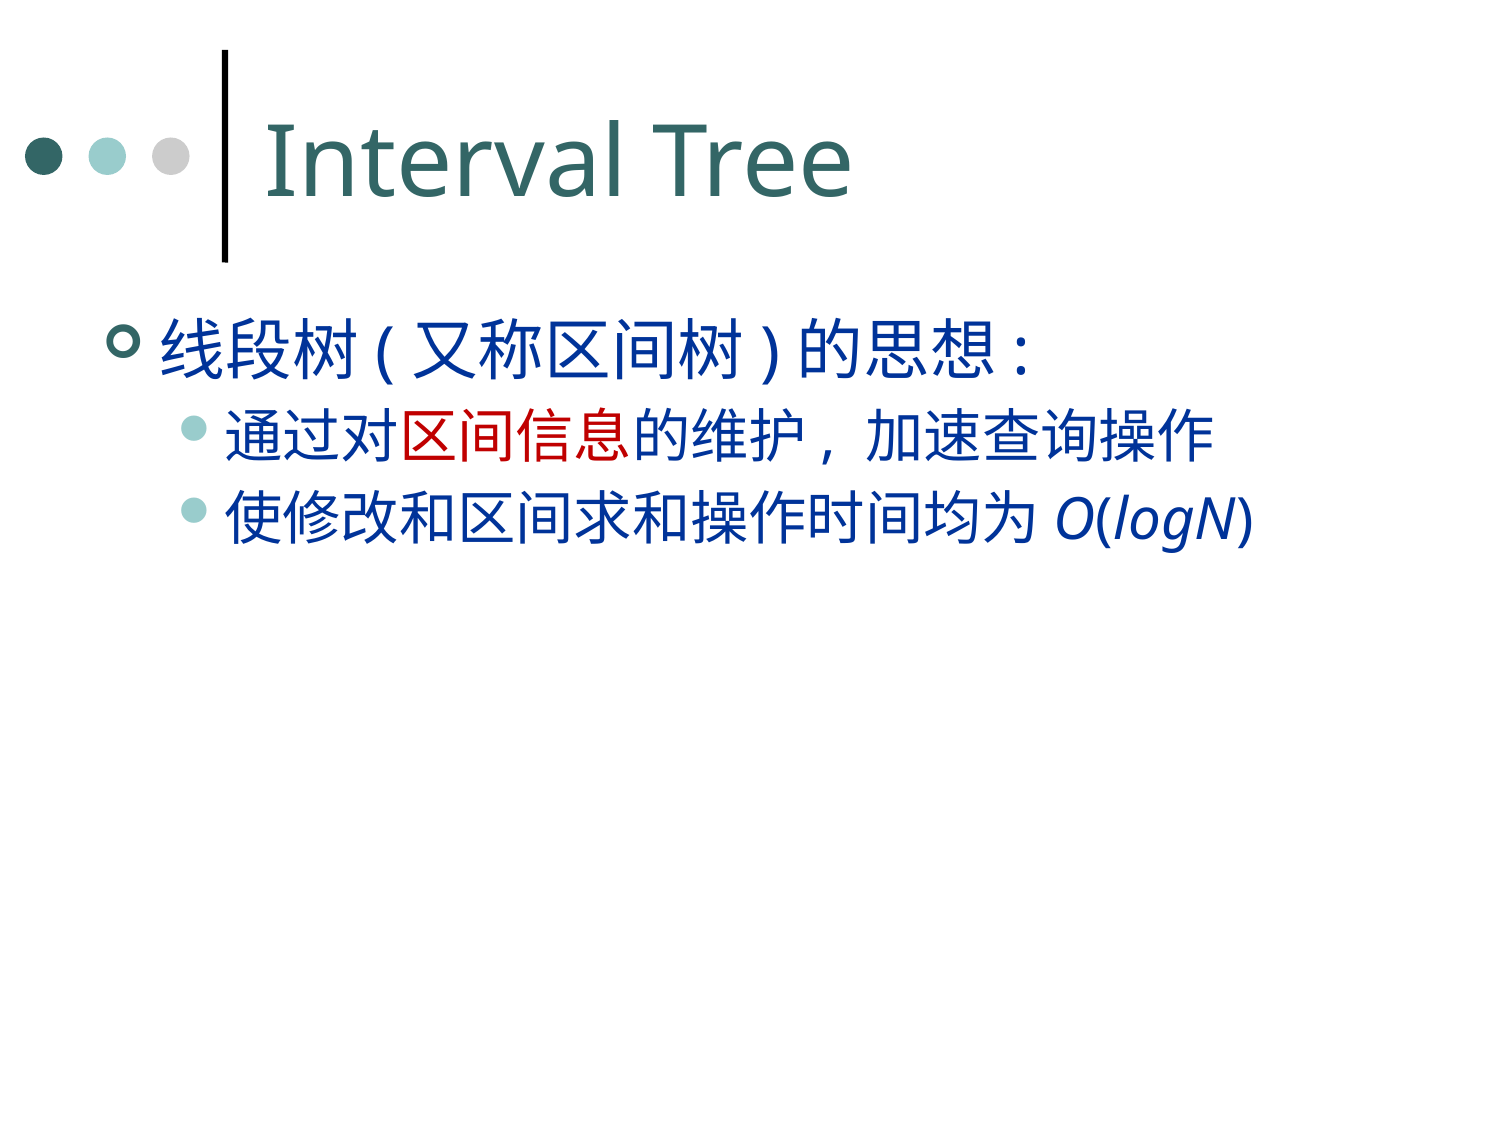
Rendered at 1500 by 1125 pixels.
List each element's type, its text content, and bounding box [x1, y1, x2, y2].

list 线段树(又称区间树)的思想: 通过对区间信息的维护, 加速查询操作 使修改和区间求和操作时间均为O(logN) [87, 299, 1438, 1076]
title Interval Tree [249, 30, 1401, 282]
